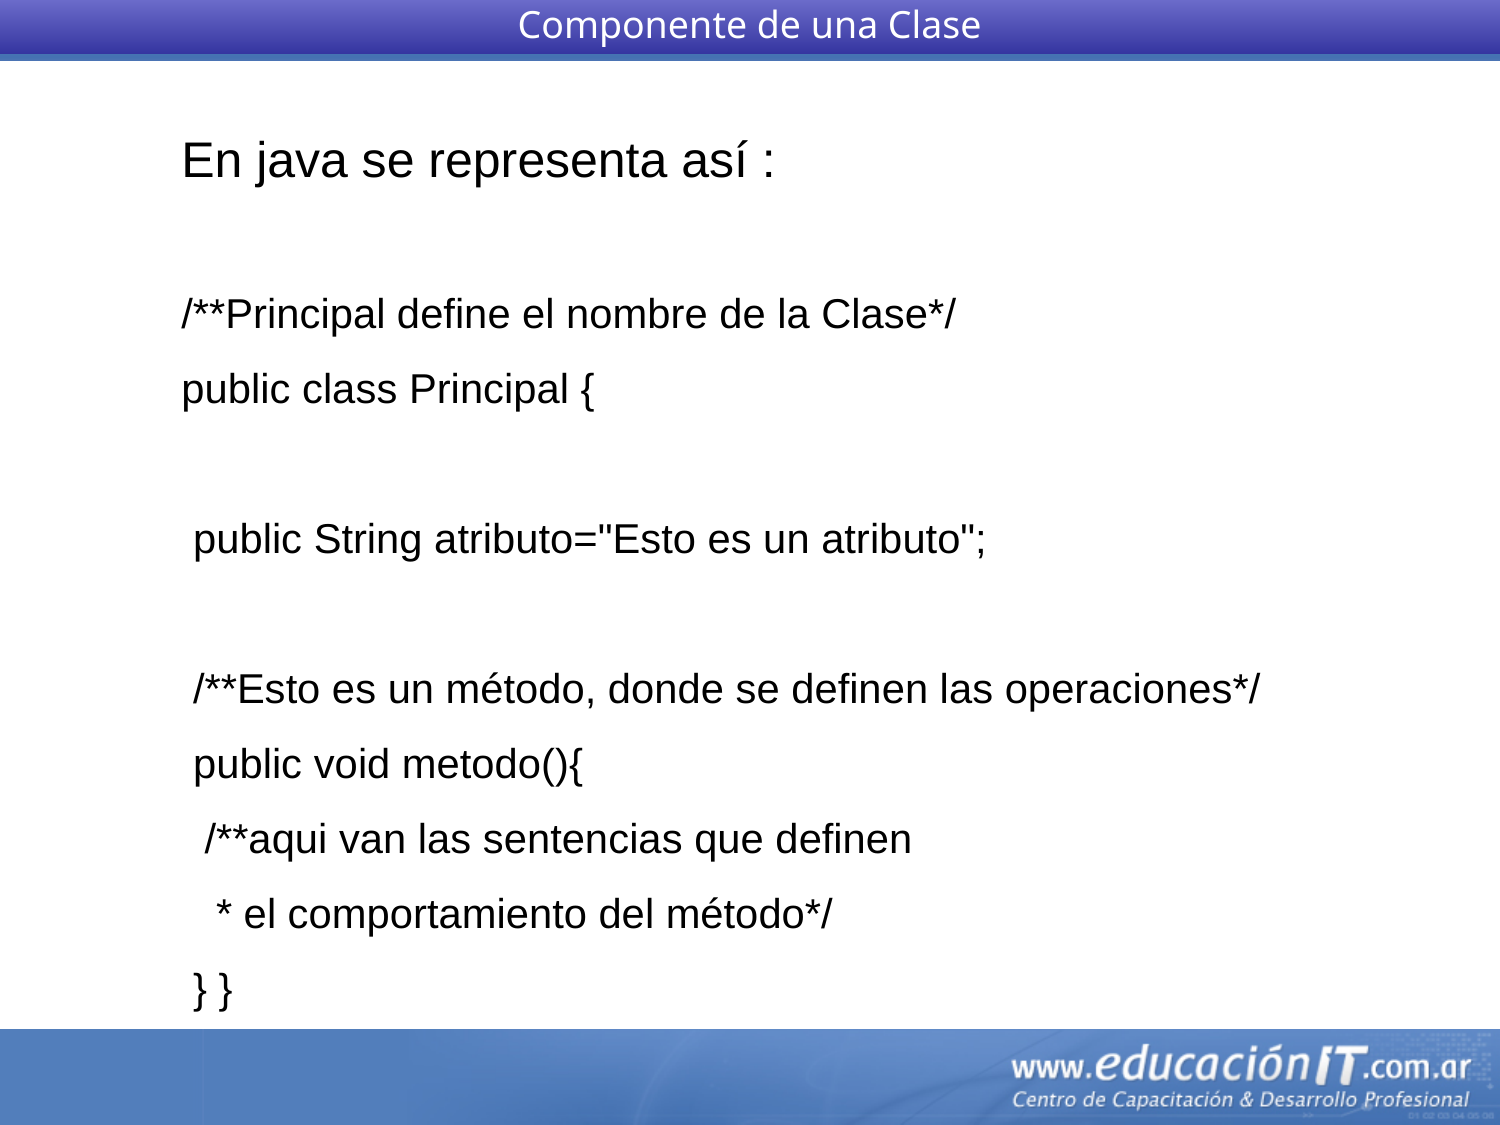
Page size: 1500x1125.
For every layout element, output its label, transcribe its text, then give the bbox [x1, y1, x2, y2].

text_box En java se representa así : /**Principal define el nombre de la Clase*/ public class Principal { public String atributo="Esto es un atributo"; /**Esto es un método, donde se definen las operaciones*/ public void metodo(){ /**aqui van las sentencias que definen * el comportamiento del método*/ } } [166, 89, 1334, 1020]
text_box Componente de una Clase [0, 0, 1500, 54]
picture [0, 54, 1500, 61]
picture [0, 1029, 1500, 1125]
